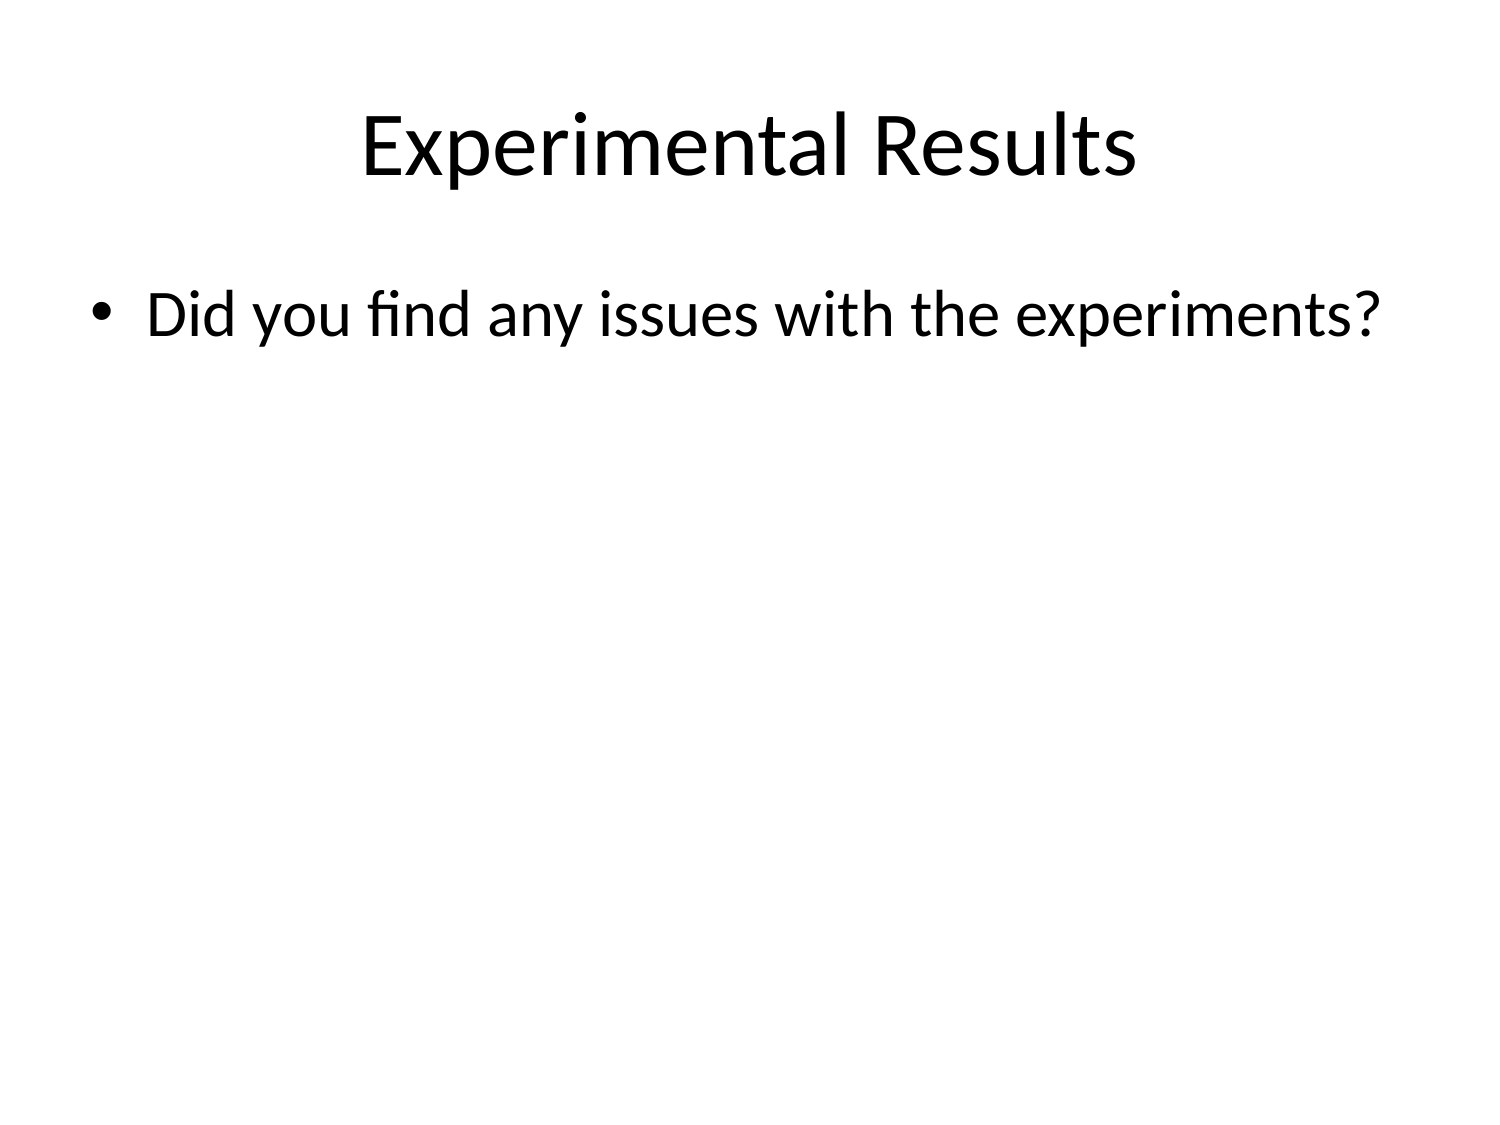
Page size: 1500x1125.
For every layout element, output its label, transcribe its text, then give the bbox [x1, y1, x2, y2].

list Did you find any issues with the experiments? [75, 262, 1425, 1005]
title Experimental Results [75, 45, 1425, 233]
